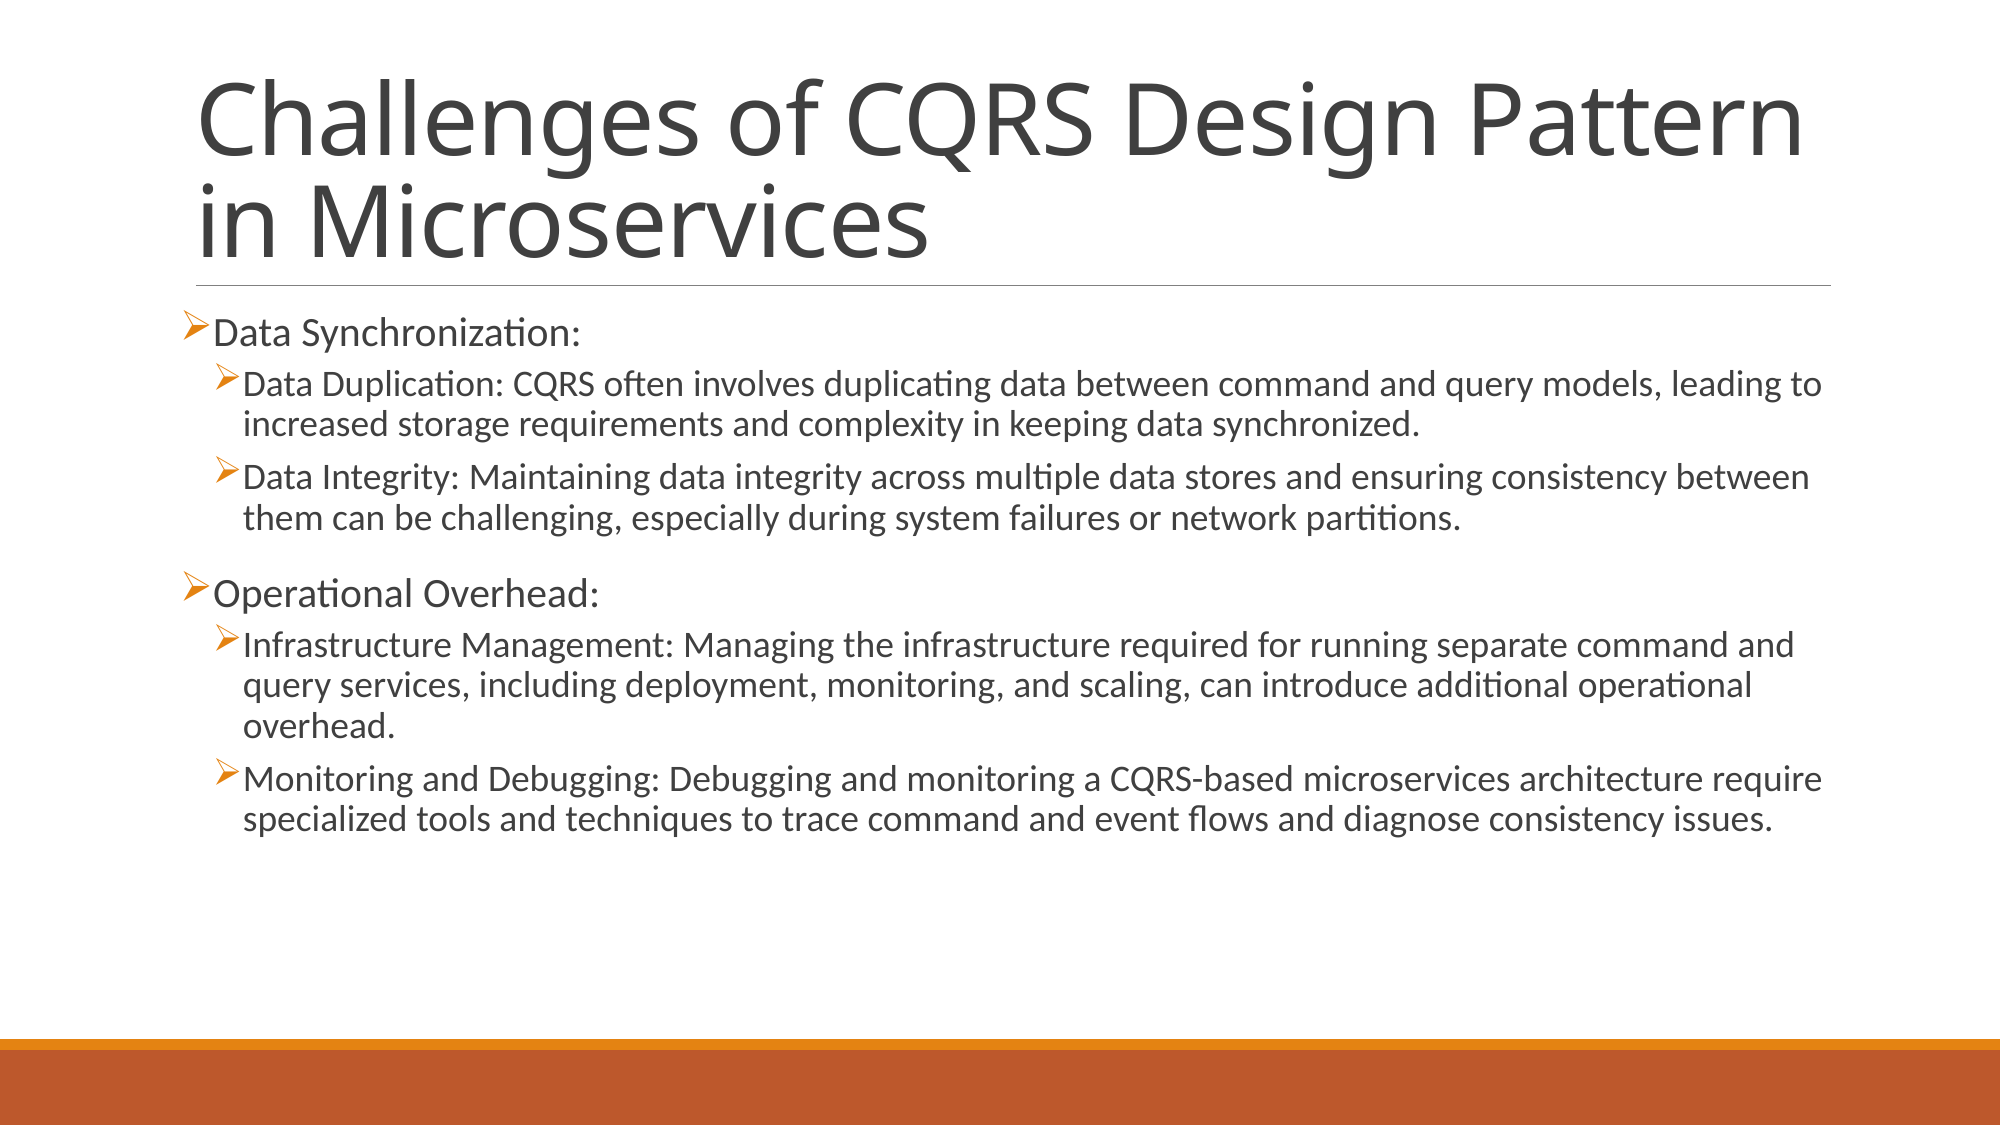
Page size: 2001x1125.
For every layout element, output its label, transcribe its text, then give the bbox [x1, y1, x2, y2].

title Challenges of CQRS Design Pattern in Microservices [180, 47, 1830, 285]
list Data Synchronization: Data Duplication: CQRS often involves duplicating data between command and query models, leading to increased storage requirements and complexity in keeping data synchronized. Data Integrity: Maintaining data integrity across multiple data stores and ensuring consistency between them can be challenging, especially during system failures or network partitions. Operational Overhead: Infrastructure Management: Managing the infrastructure required for running separate command and query services, including deployment, monitoring, and scaling, can introduce additional operational overhead. Monitoring and Debugging: Debugging and monitoring a CQRS-based microservices architecture require specialized tools and techniques to trace command and event flows and diagnose consistency issues. [180, 302, 1830, 963]
